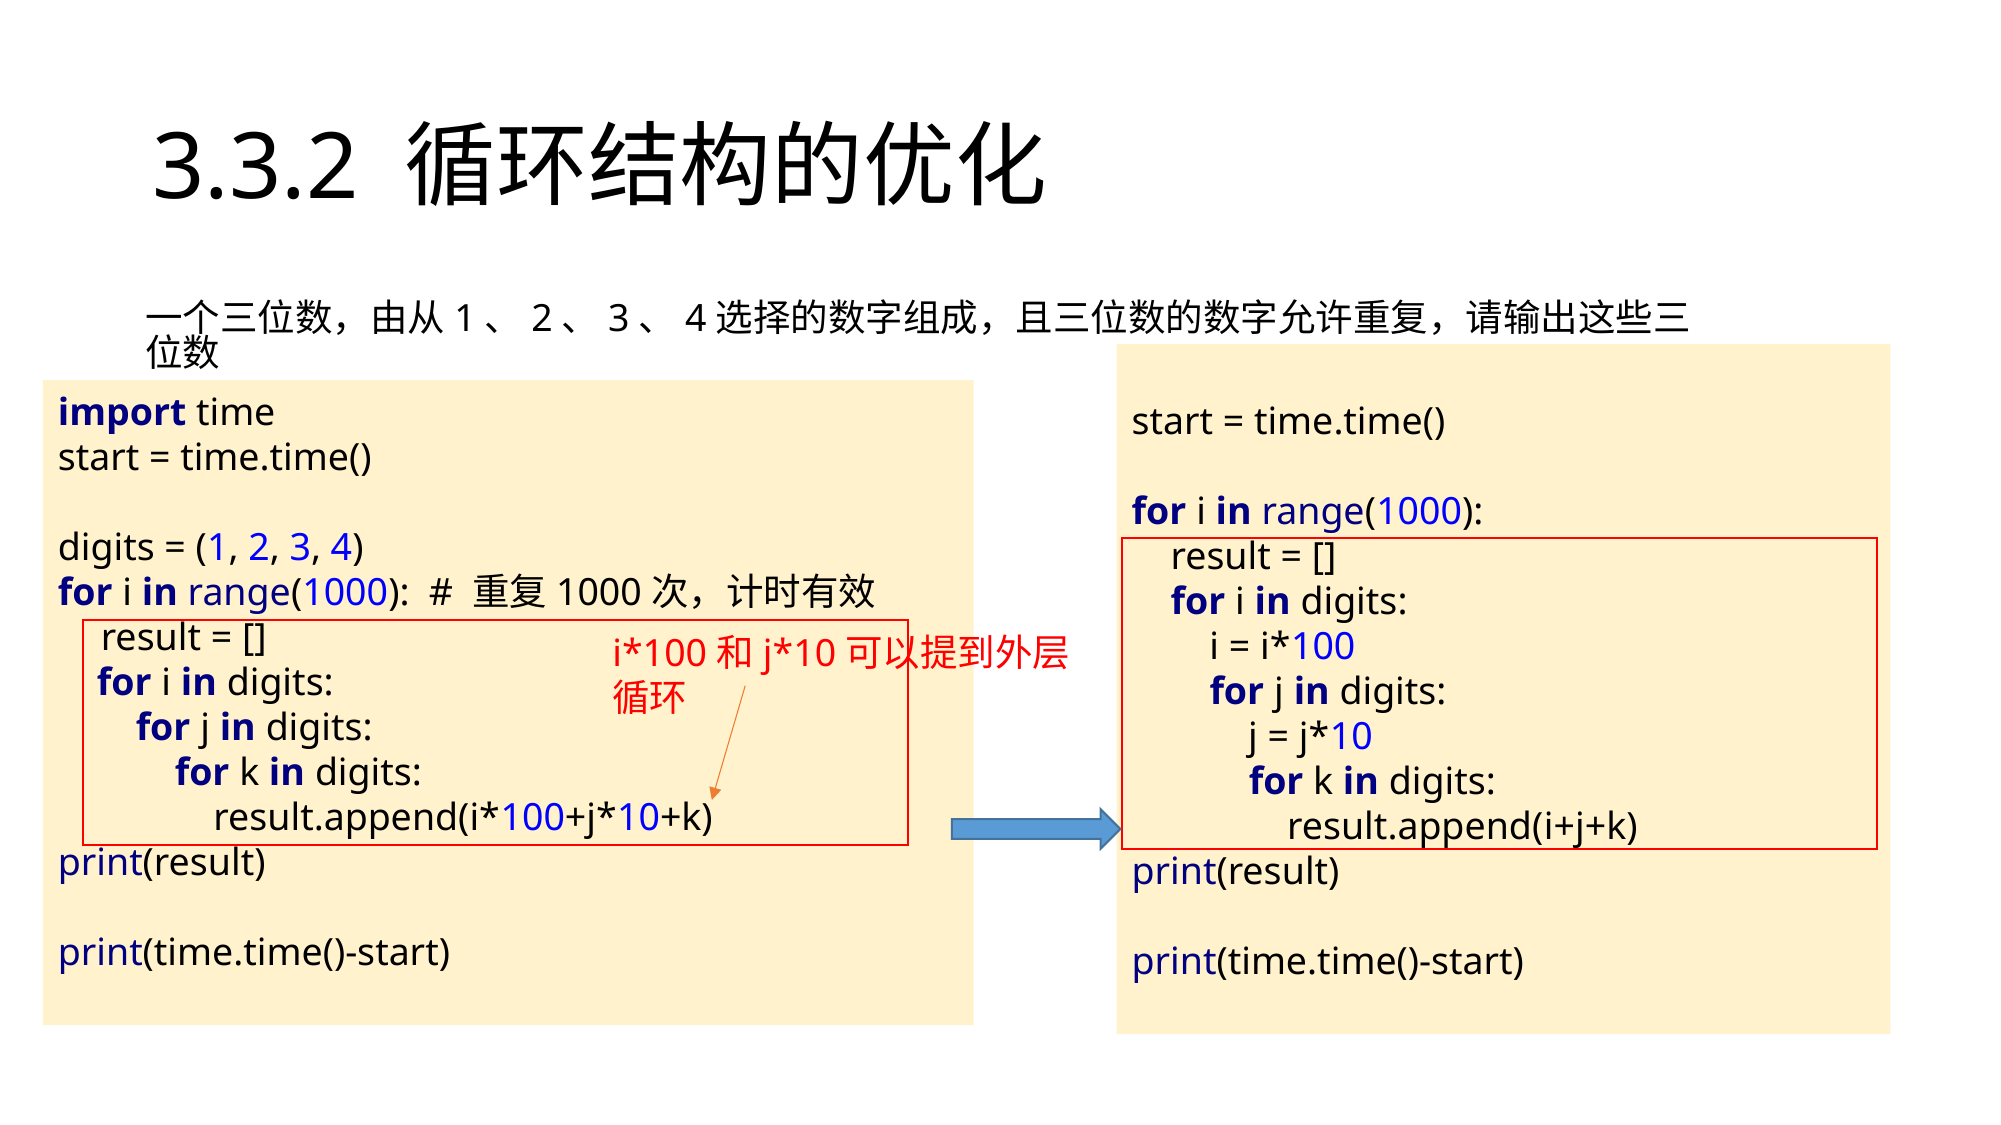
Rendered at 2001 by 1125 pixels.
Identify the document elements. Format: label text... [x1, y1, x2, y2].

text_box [597, 621, 1122, 800]
list 一个三位数，由从1、2、3、4选择的数字组成，且三位数的数字允许重复，请输出这些三位数 [130, 294, 1729, 391]
text_box import time start = time.time() digits = (1, 2, 3, 4) for i in range(1000): # 重复1000次，计时有效 result = [] for i in digits: for j in digits: for k in digits: result.append(i*100+j*10+k) print(result) print(time.time()-start) [42, 380, 974, 1026]
text_box [1121, 537, 1878, 850]
text_box [82, 619, 909, 846]
text_box [950, 806, 1122, 852]
text_box start = time.time() for i in range(1000): result = [] for i in digits: i = i*100 for j in digits: j = j*10 for k in digits: result.append(i+j+k) print(result) print(time.time()-start) [1116, 344, 1891, 1035]
title 3.3.2 循环结构的优化 [137, 59, 1863, 278]
